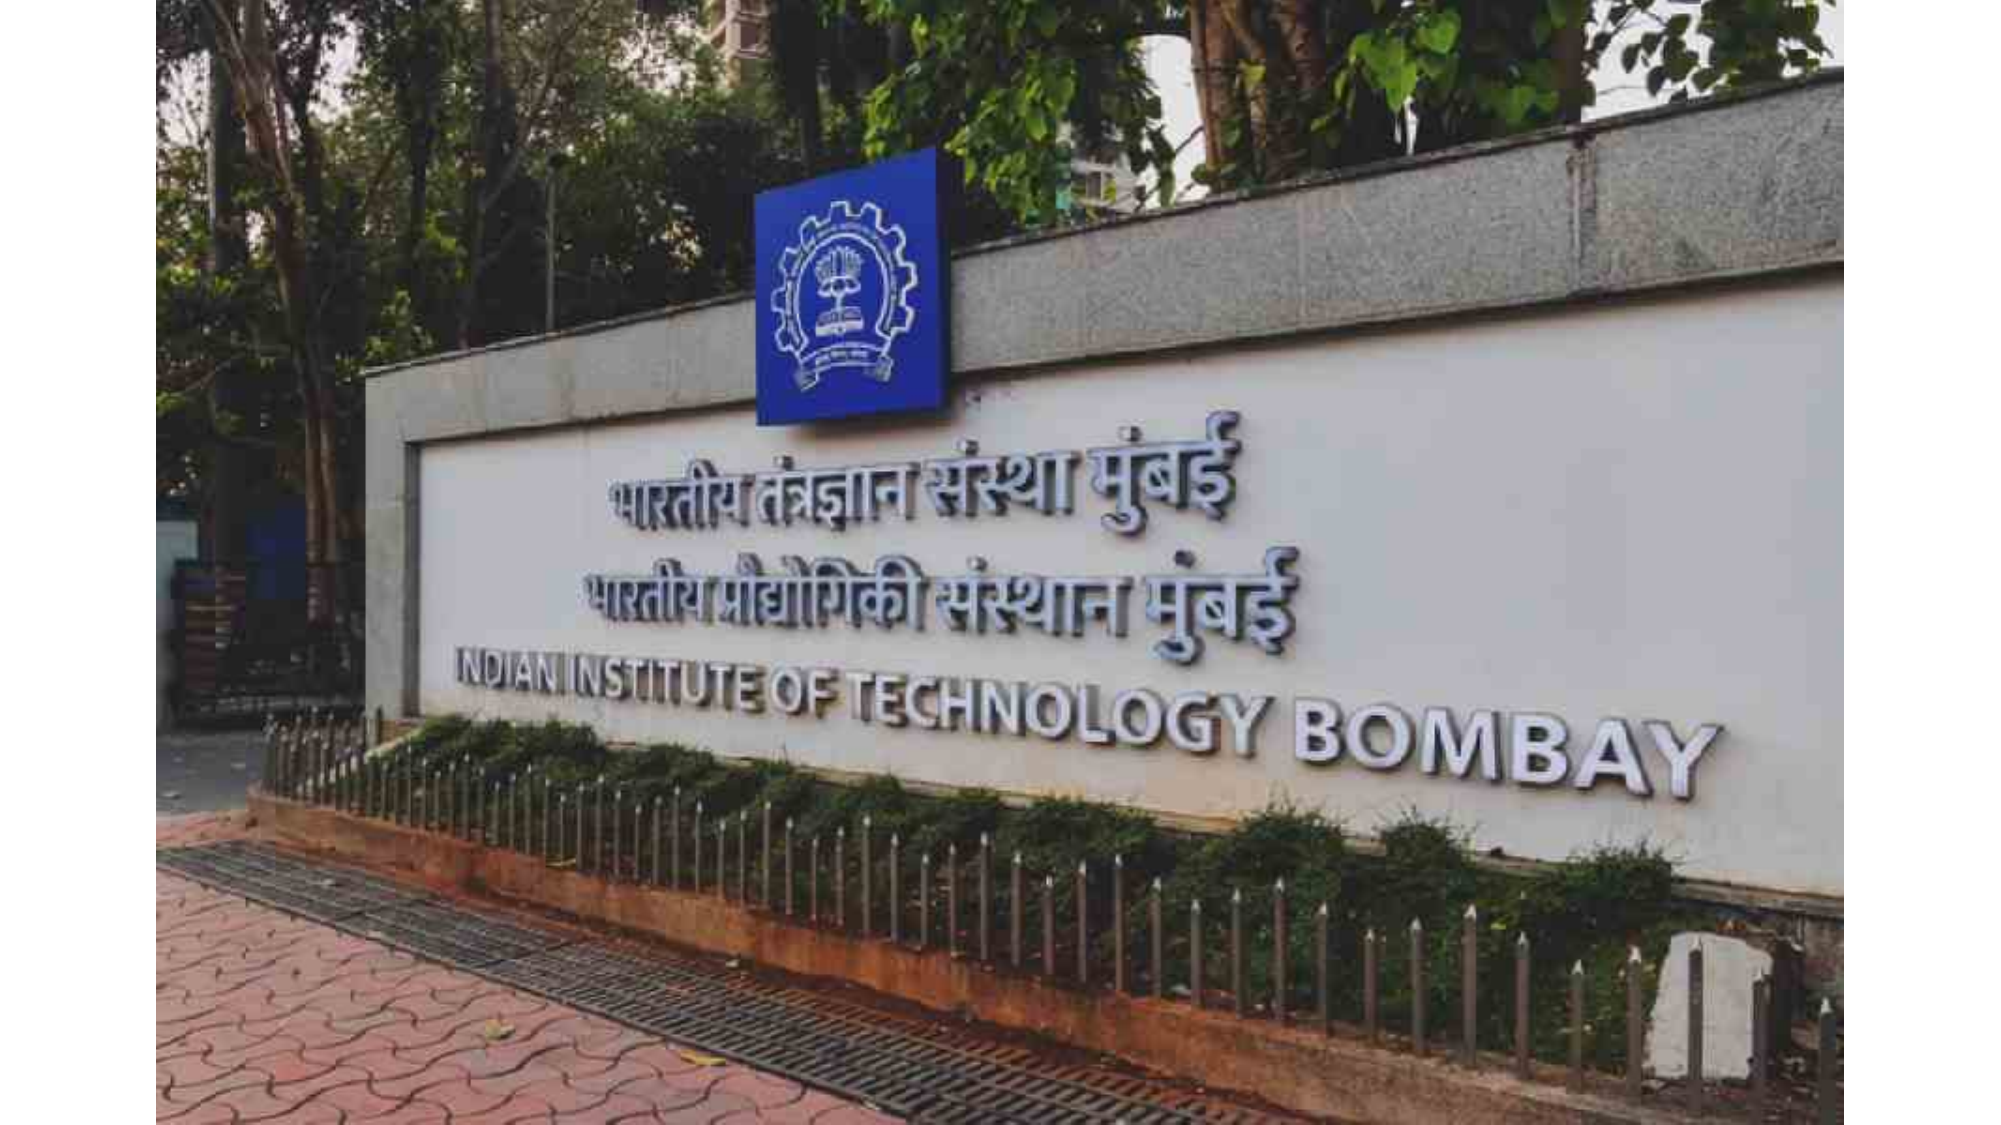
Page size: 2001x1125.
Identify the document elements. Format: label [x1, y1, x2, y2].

picture [156, 0, 1844, 1125]
